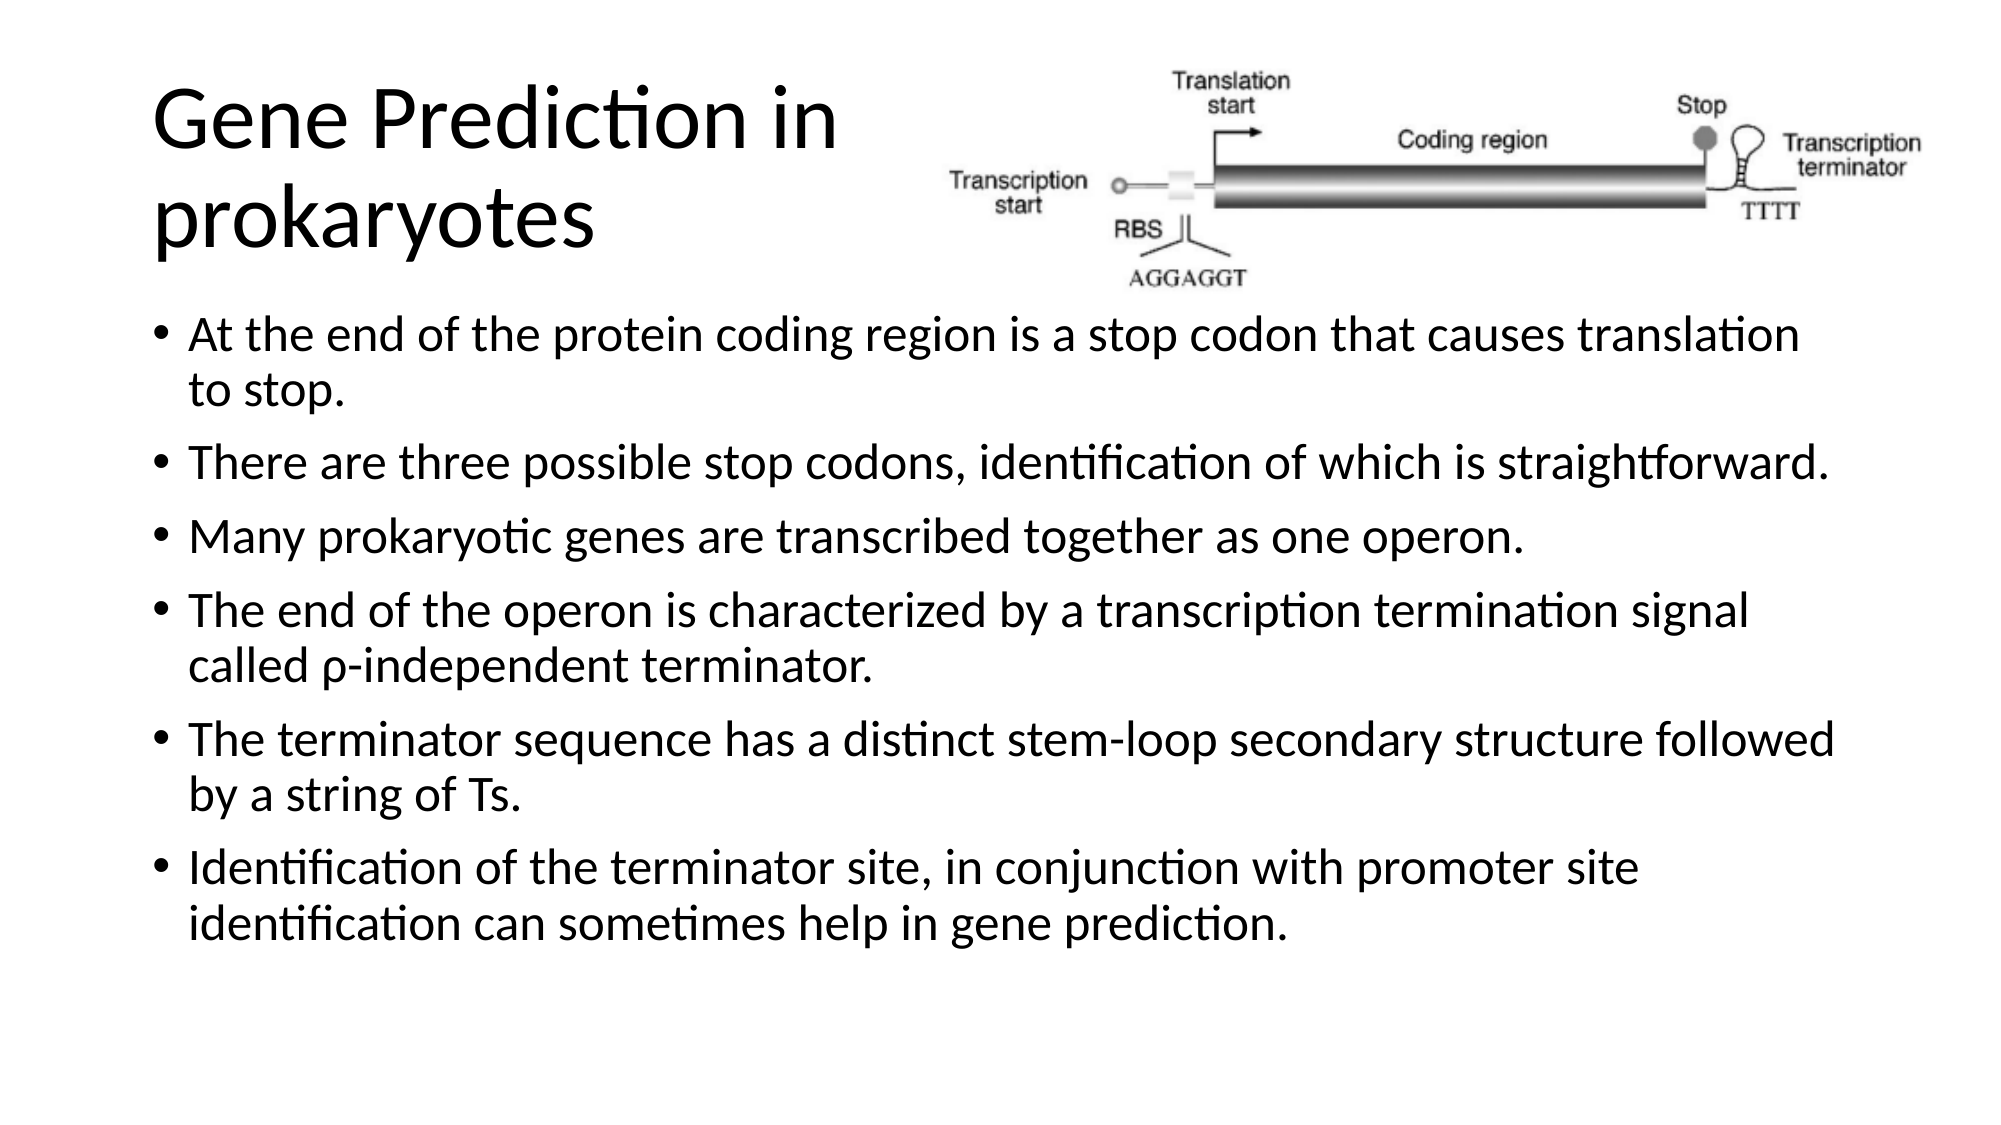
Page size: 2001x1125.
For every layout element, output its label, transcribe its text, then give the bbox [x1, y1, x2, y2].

title Gene Prediction in prokaryotes [137, 59, 934, 278]
list At the end of the protein coding region is a stop codon that causes translation to stop. There are three possible stop codons, identification of which is straightforward. Many prokaryotic genes are transcribed together as one operon. The end of the operon is characterized by a transcription termination signal called ρ-independent terminator. The terminator sequence has a distinct stem-loop secondary structure followed by a string of Ts. Identification of the terminator site, in conjunction with promoter site identification can sometimes help in gene prediction. [137, 299, 1863, 1014]
picture [939, 24, 1949, 313]
